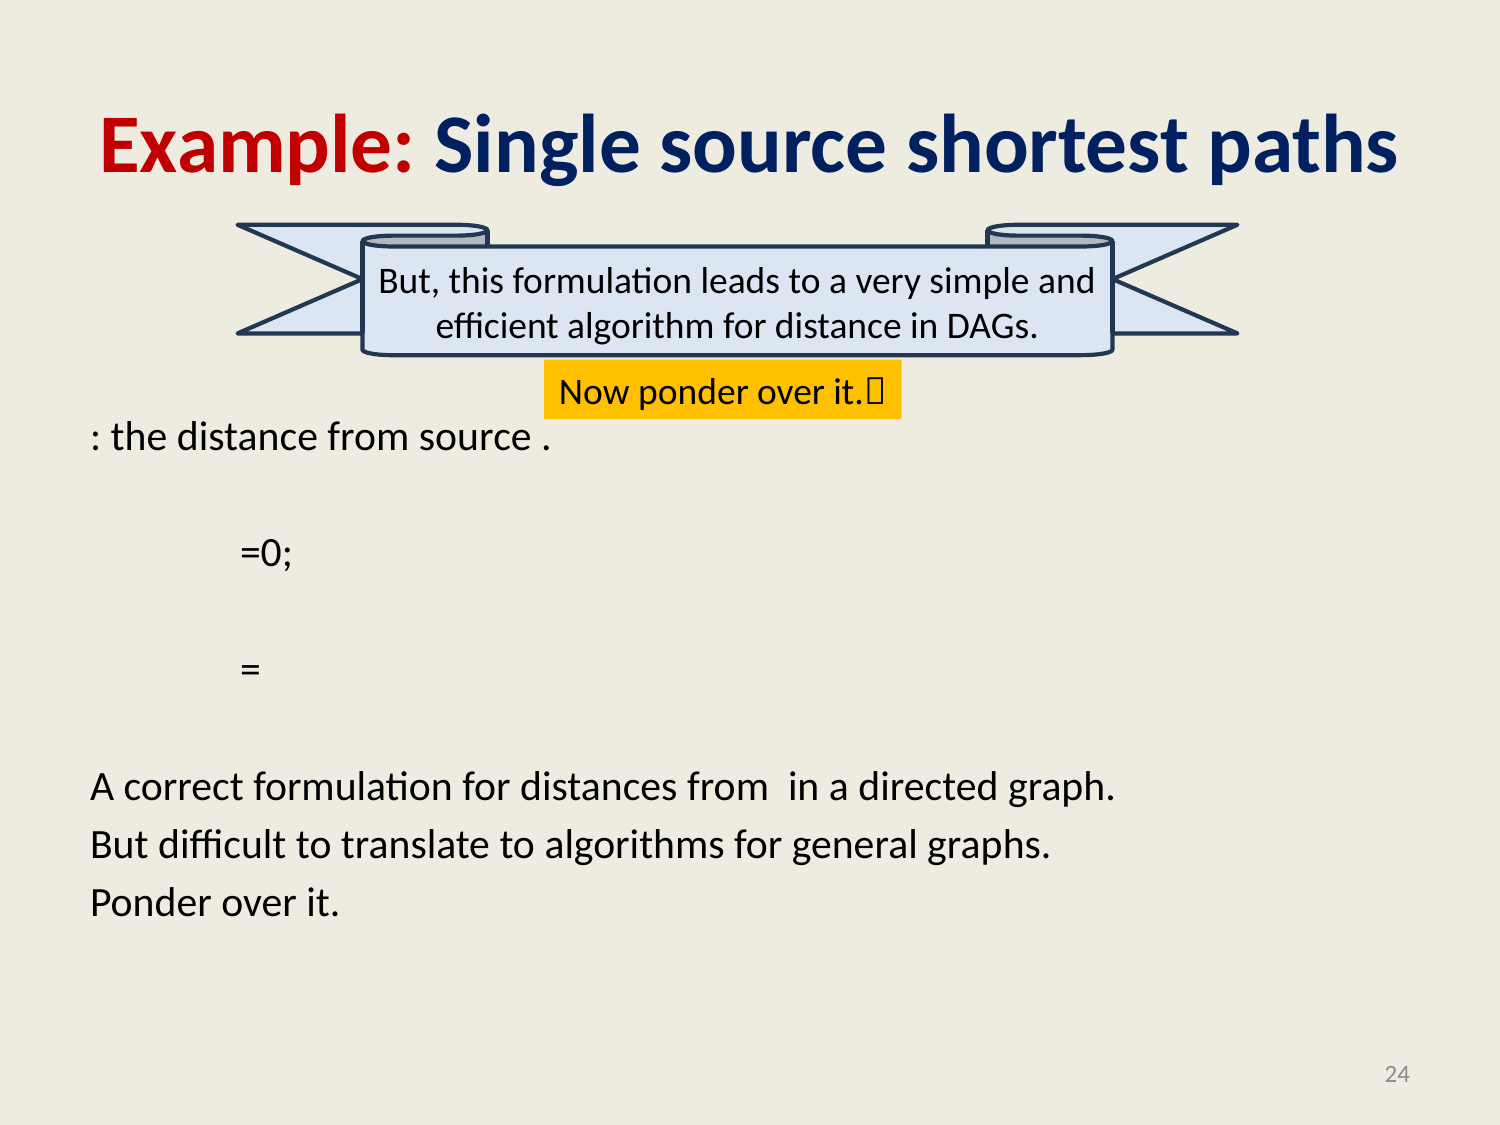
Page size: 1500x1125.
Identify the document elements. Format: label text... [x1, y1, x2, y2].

title Example: Single source shortest paths [75, 45, 1425, 233]
slide_number 24 [1074, 1042, 1425, 1103]
text_box Now ponder over it. [544, 359, 902, 420]
text_box But, this formulation leads to a very simple and efficient algorithm for distance in DAGs. [235, 222, 1240, 358]
